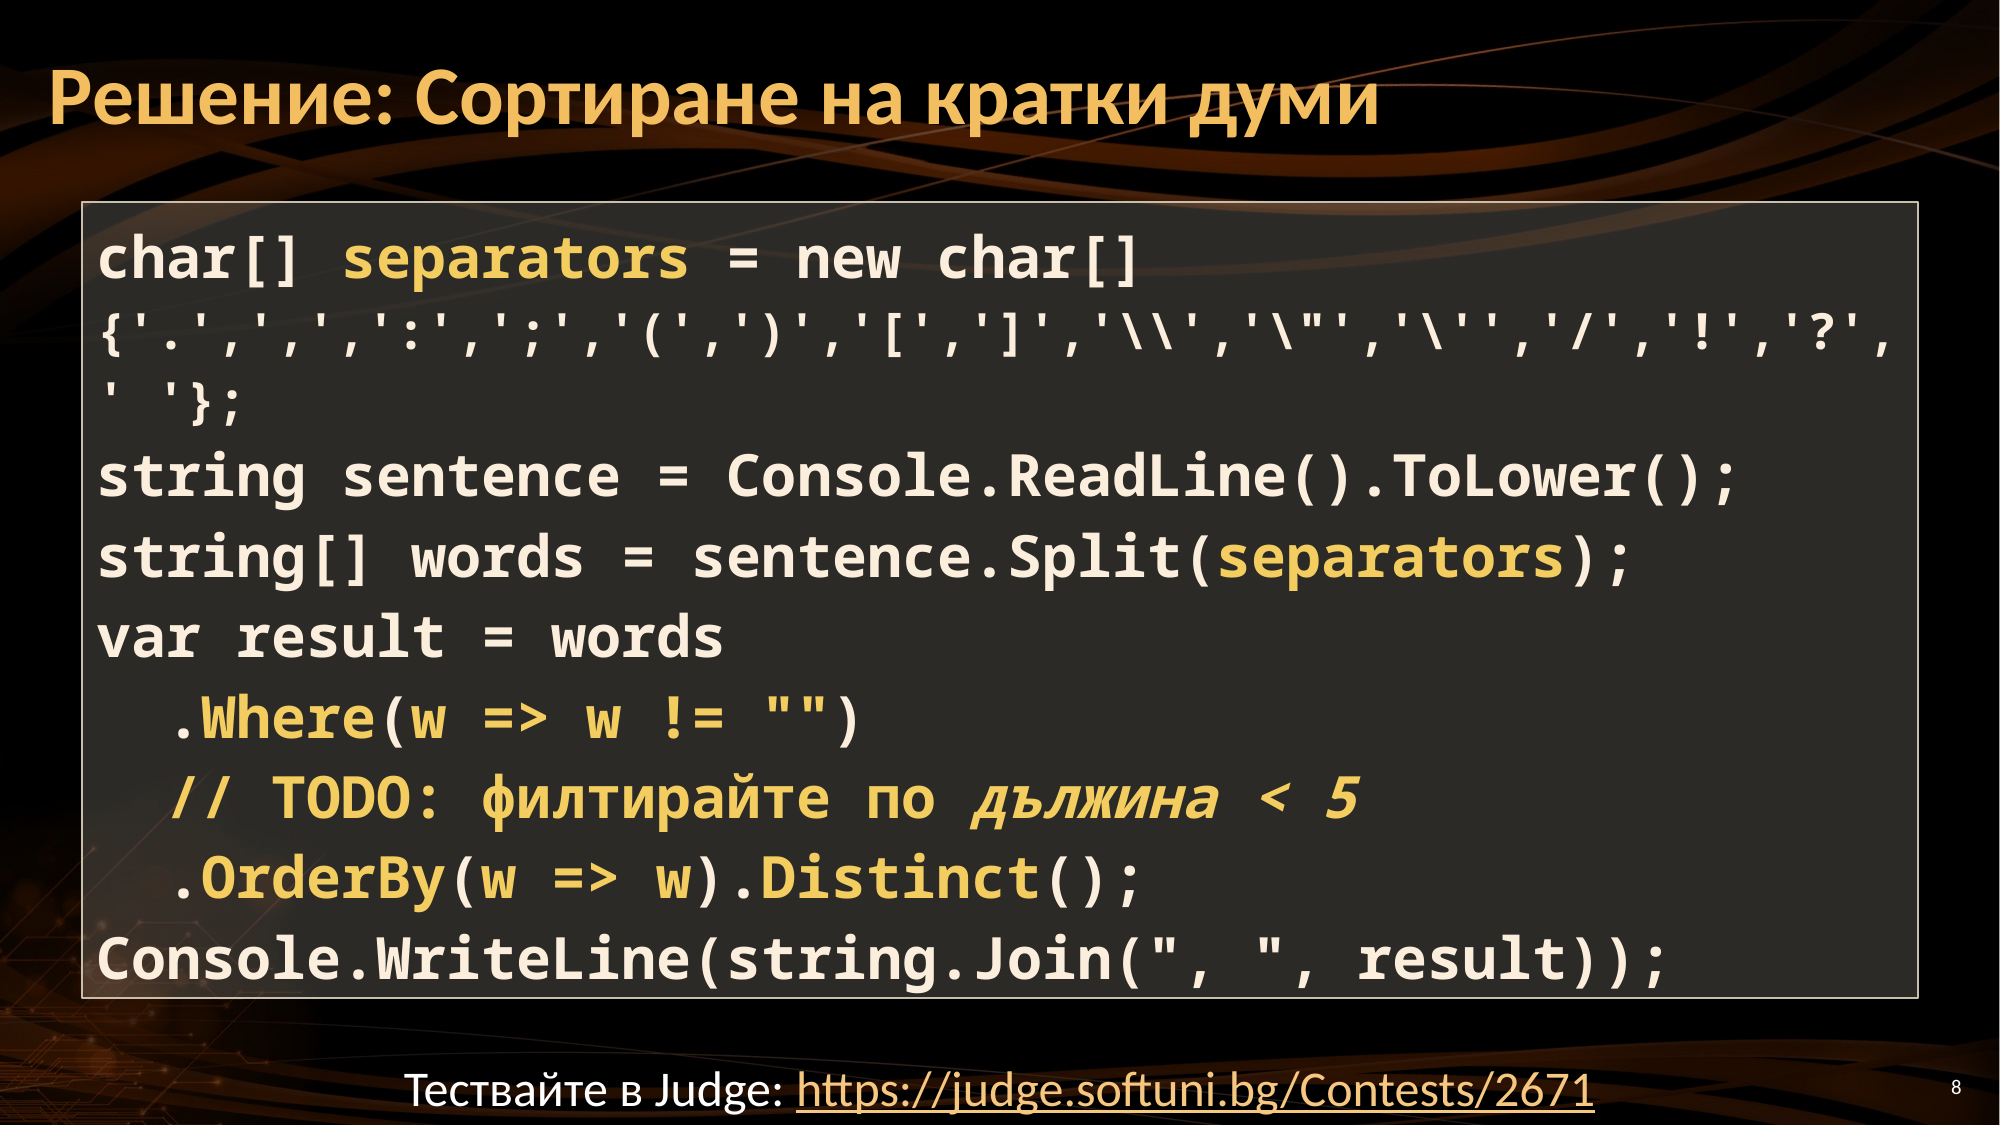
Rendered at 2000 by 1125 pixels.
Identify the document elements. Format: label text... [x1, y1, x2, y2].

text_box char[] separators = new char[] {'.',',',':',';','(',')','[',']','\\','\"','\'','/','!','?',' '}; string sentence = Console.ReadLine().ToLower(); string[] words = sentence.Split(separators); var result = words .Where(w => w != "") // TODO: филтирайте по дължина < 5 .OrderBy(w => w).Distinct(); Console.WriteLine(string.Join(", ", result)); [82, 202, 1919, 999]
slide_number 8 [1897, 1070, 1968, 1103]
text_box Тествайте в Judge: https://judge.softuni.bg/Contests/2671 [389, 1049, 1611, 1124]
title Решение: Сортиране на кратки думи [30, 6, 1968, 189]
picture [0, 0, 2000, 1125]
